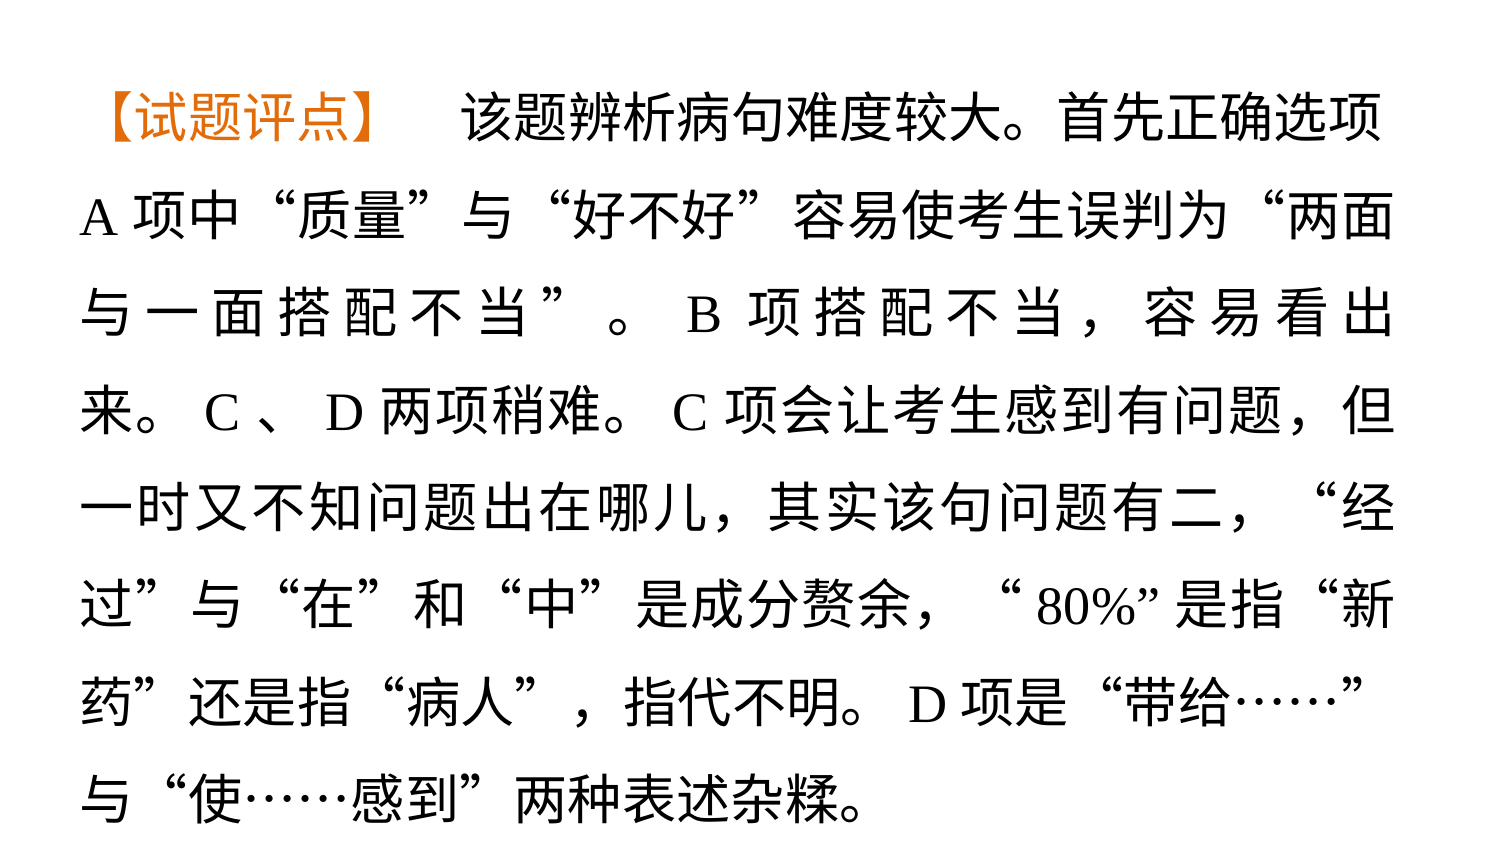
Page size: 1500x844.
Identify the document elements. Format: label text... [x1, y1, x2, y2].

text_box 【试题评点】 该题辨析病句难度较大。首先正确选项A项中“质量”与“好不好”容易使考生误判为“两面与一面搭配不当”。B项搭配不当，容易看出来。C、D两项稍难。C项会让考生感到有问题，但一时又不知问题出在哪儿，其实该句问题有二，“经过”与“在”和“中”是成分赘余，“80%”是指“新药”还是指“病人”，指代不明。D项是“带给……”与“使……感到”两种表述杂糅。 [64, 43, 1411, 839]
